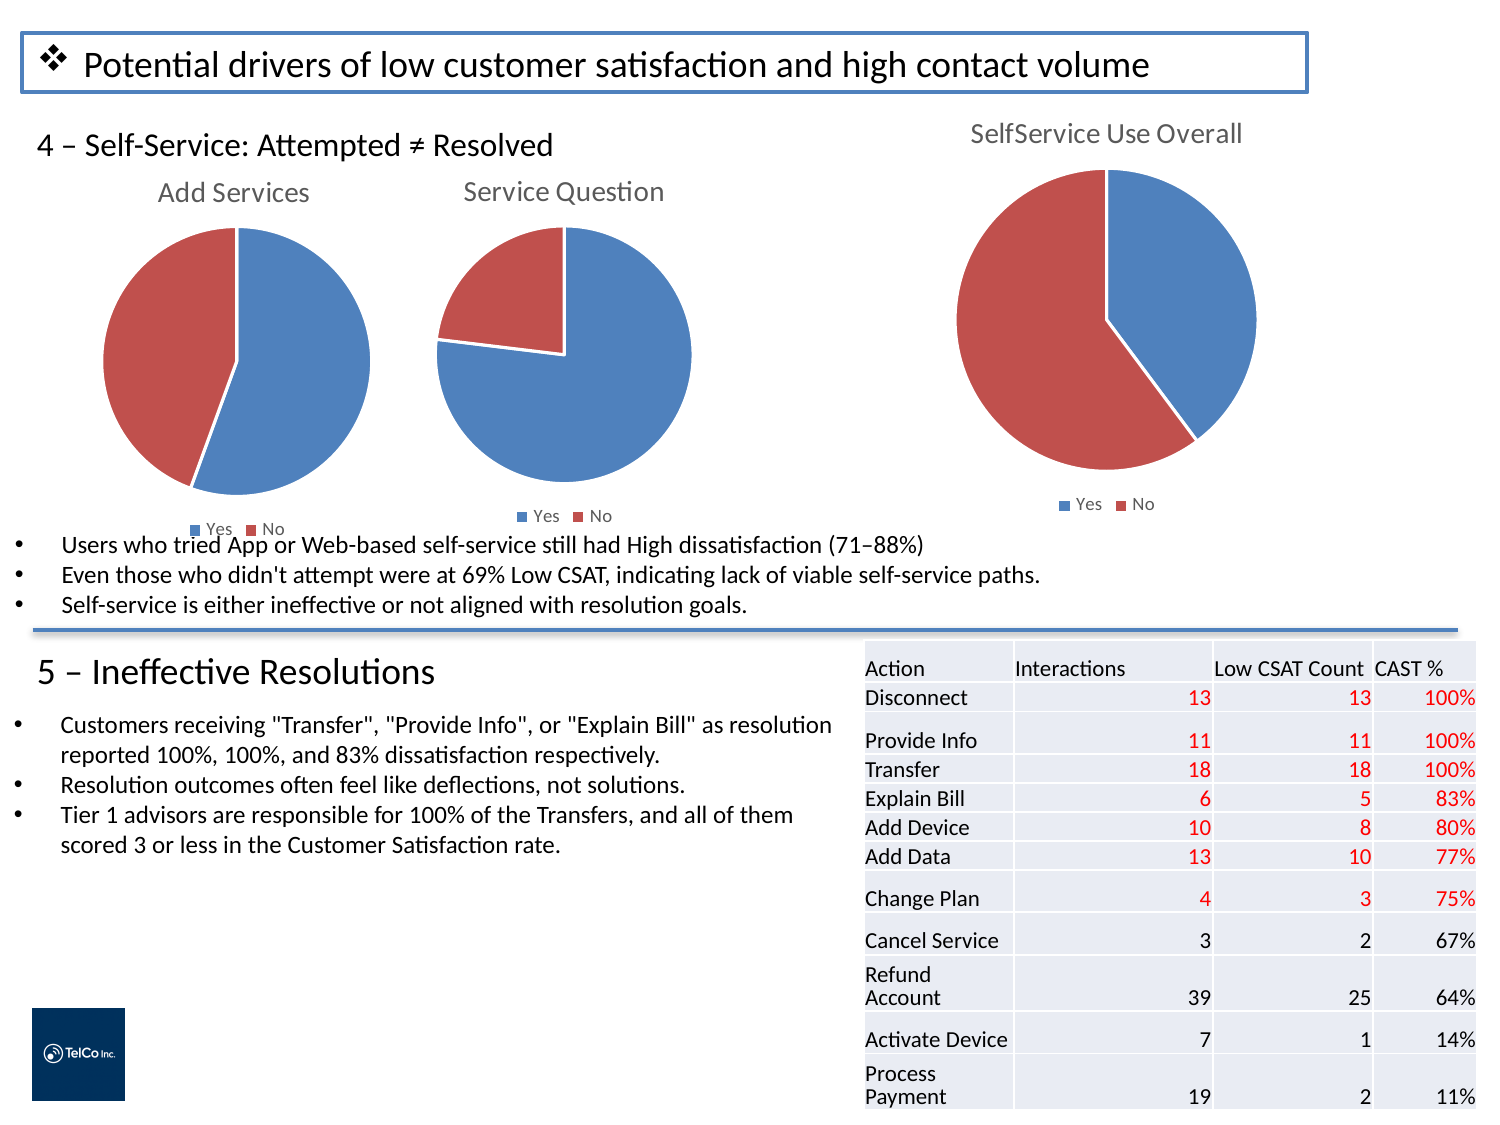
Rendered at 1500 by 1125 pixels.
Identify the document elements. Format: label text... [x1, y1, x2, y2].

table_cell 11 [1214, 712, 1372, 753]
chart [0, 95, 1482, 547]
text_box 4 – Self-Service: Attempted ≠ Resolved [22, 116, 726, 154]
table_cell 14% [1374, 1012, 1476, 1053]
table_cell Provide Info [865, 712, 1013, 753]
table_cell 3 [1214, 871, 1372, 911]
table_cell 77% [1374, 842, 1476, 869]
table_header Interactions [1015, 641, 1212, 681]
text_box Customers receiving "Transfer", "Provide Info", or "Explain Bill" as resolution reported 100%, 100%, and 83% dissatisfaction respectively. Resolution outcomes often feel like deflections, not solutions. Tier 1 advisors are responsible for 100% of the Transfers, and all of them scored 3 or less in the Customer Satisfaction rate. [0, 701, 863, 866]
table_header Low CSAT Count [1214, 641, 1372, 681]
table_cell 100% [1374, 712, 1476, 753]
table_cell 83% [1374, 784, 1476, 811]
table_cell 19 [1015, 1054, 1212, 1109]
table_cell Add Device [865, 813, 1013, 840]
table_cell 18 [1015, 755, 1212, 782]
table_cell 13 [1214, 683, 1372, 711]
table_cell 4 [1015, 871, 1212, 911]
text_box Users who tried App or Web-based self-service still had High dissatisfaction (71–88%) Even those who didn't attempt were at 69% Low CSAT, indicating lack of viable self-service paths. Self-service is either ineffective or not aligned with resolution goals. [0, 530, 1441, 626]
table_cell 75% [1374, 871, 1476, 911]
table_cell Disconnect [865, 683, 1013, 711]
table_cell 10 [1015, 813, 1212, 840]
table_cell Refund Account [865, 956, 1013, 1010]
table_cell 13 [1015, 842, 1212, 869]
picture [32, 1008, 125, 1101]
table_cell Explain Bill [865, 784, 1013, 811]
table_cell 80% [1374, 813, 1476, 840]
table_cell 5 [1214, 784, 1372, 811]
table_header CAST % [1374, 641, 1476, 681]
table_cell 1 [1214, 1012, 1372, 1053]
table_cell 67% [1374, 913, 1476, 954]
text_box Potential drivers of low customer satisfaction and high contact volume [20, 31, 1309, 94]
table_cell 64% [1374, 956, 1476, 1010]
table_cell 10 [1214, 842, 1372, 869]
table_cell Activate Device [865, 1012, 1013, 1053]
table_cell 100% [1374, 683, 1476, 711]
table_cell 2 [1214, 913, 1372, 954]
table_cell 3 [1015, 913, 1212, 954]
table_cell Add Data [865, 842, 1013, 869]
table_cell 6 [1015, 784, 1212, 811]
text_box 5 – Ineffective Resolutions [22, 639, 792, 701]
table_cell 7 [1015, 1012, 1212, 1053]
table_cell 39 [1015, 956, 1212, 1010]
table_cell Process Payment [865, 1054, 1013, 1109]
table_cell 11 [1015, 712, 1212, 753]
table_cell 2 [1214, 1054, 1372, 1109]
table_cell Transfer [865, 755, 1013, 782]
table_cell 13 [1015, 683, 1212, 711]
table_header Action [865, 641, 1013, 681]
table_cell 25 [1214, 956, 1372, 1010]
table_cell 11% [1374, 1054, 1476, 1109]
table_cell 18 [1214, 755, 1372, 782]
table_cell 8 [1214, 813, 1372, 840]
table_cell 100% [1374, 755, 1476, 782]
table_cell Cancel Service [865, 913, 1013, 954]
table_cell Change Plan [865, 871, 1013, 911]
